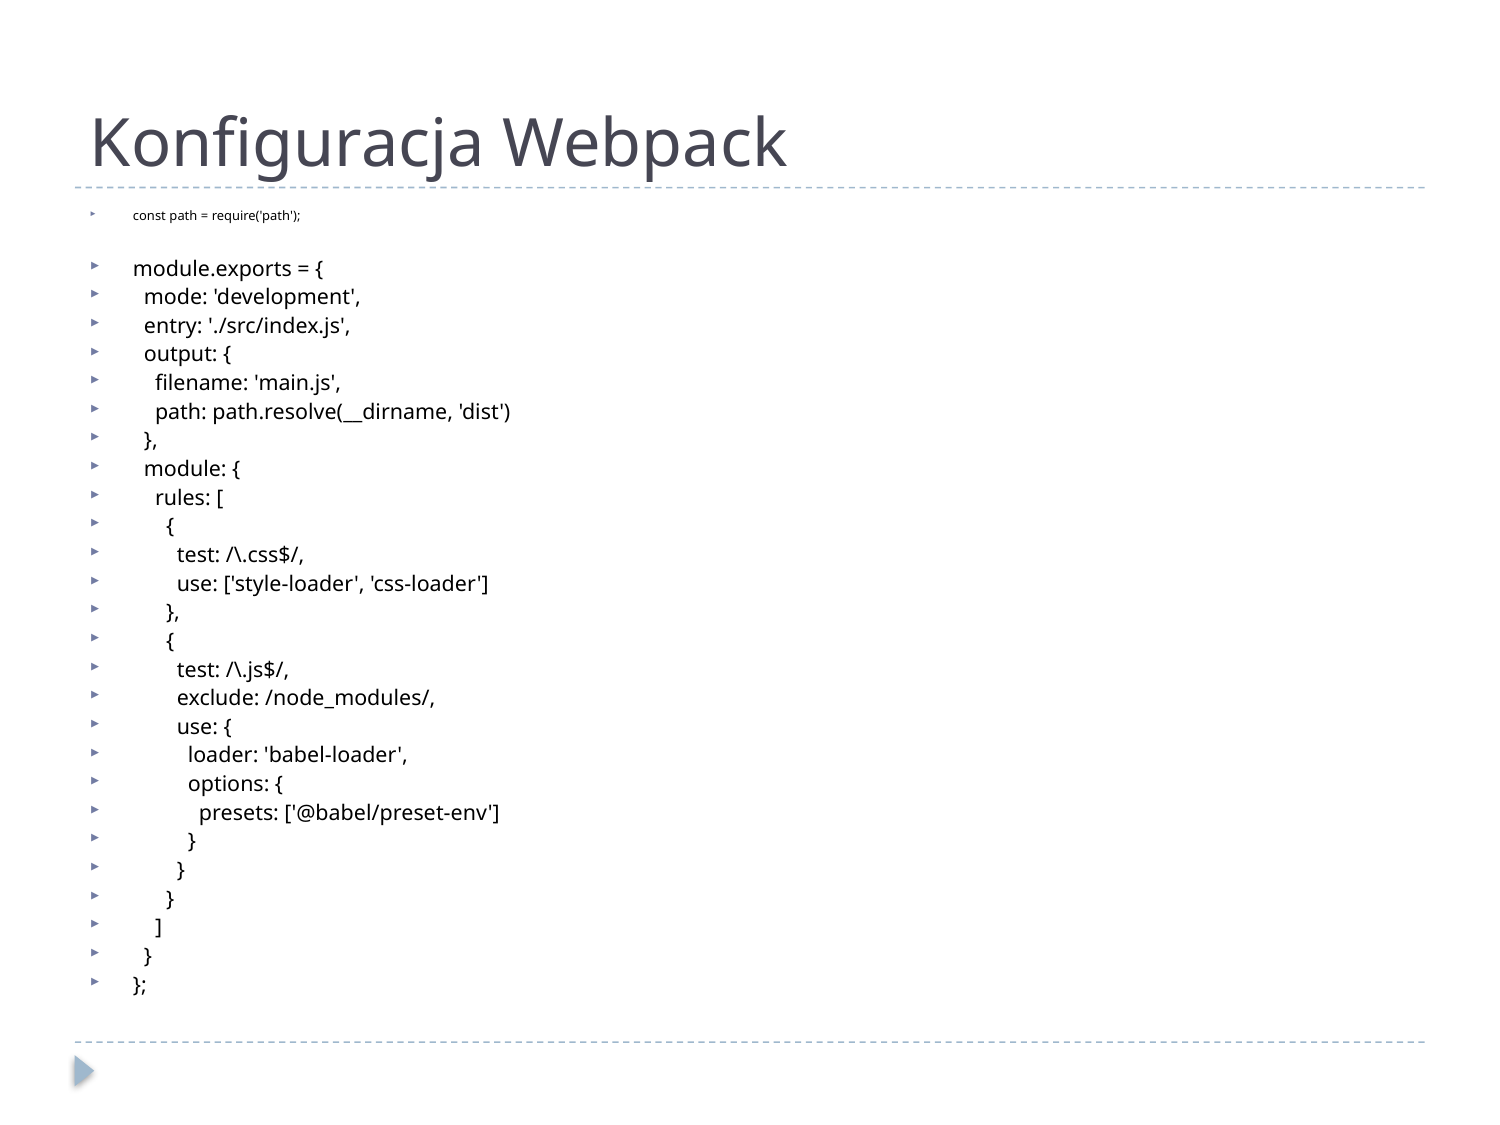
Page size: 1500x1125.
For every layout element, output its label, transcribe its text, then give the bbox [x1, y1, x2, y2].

list const path = require('path'); module.exports = { mode: 'development', entry: './src/index.js', output: { filename: 'main.js', path: path.resolve(__dirname, 'dist') }, module: { rules: [ { test: /\.css$/, use: ['style-loader', 'css-loader'] }, { test: /\.js$/, exclude: /node_modules/, use: { loader: 'babel-loader', options: { presets: ['@babel/preset-env'] } } } ] } }; [75, 200, 1425, 1010]
title Konfiguracja Webpack [75, 24, 1425, 188]
